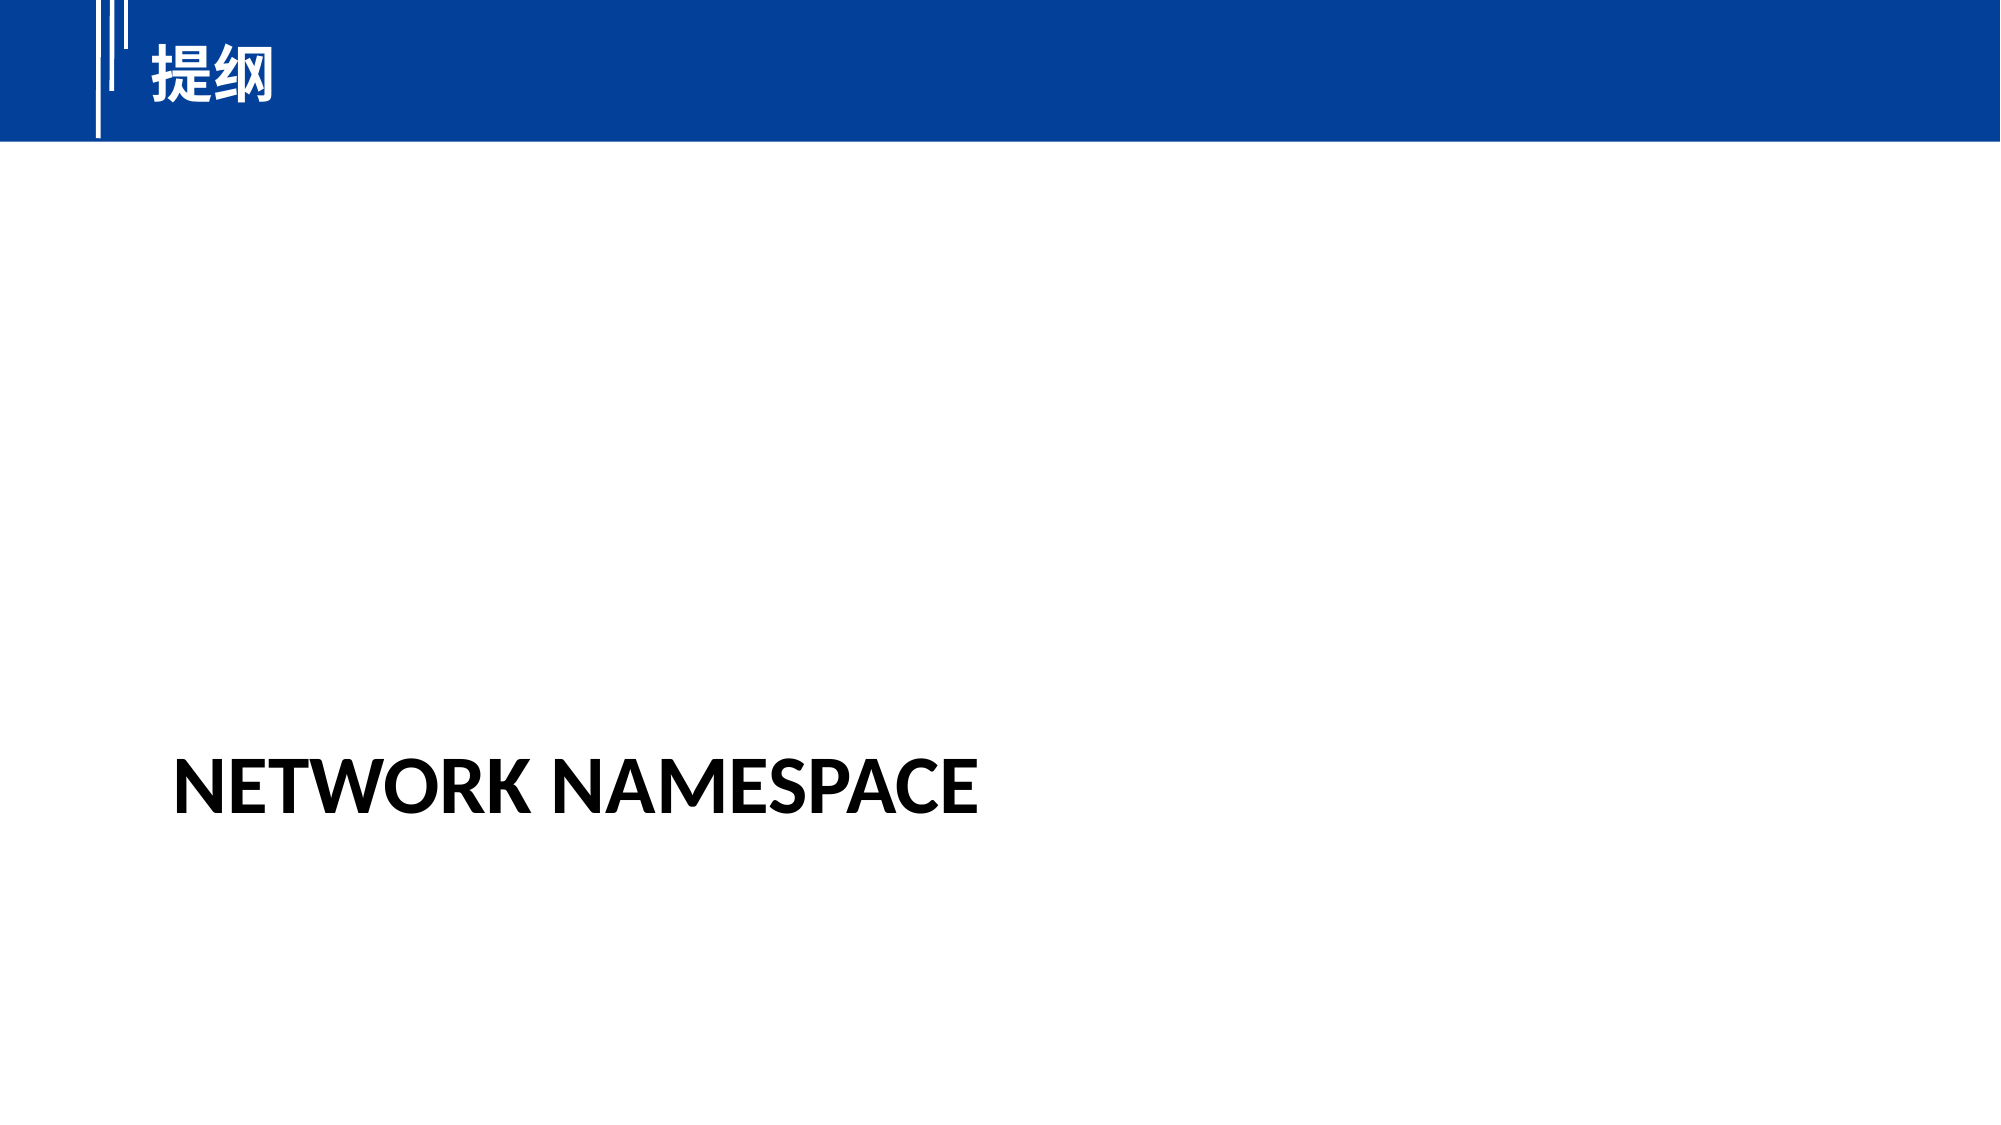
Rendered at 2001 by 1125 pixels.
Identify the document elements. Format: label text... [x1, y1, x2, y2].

title Network namespace [157, 722, 1858, 947]
